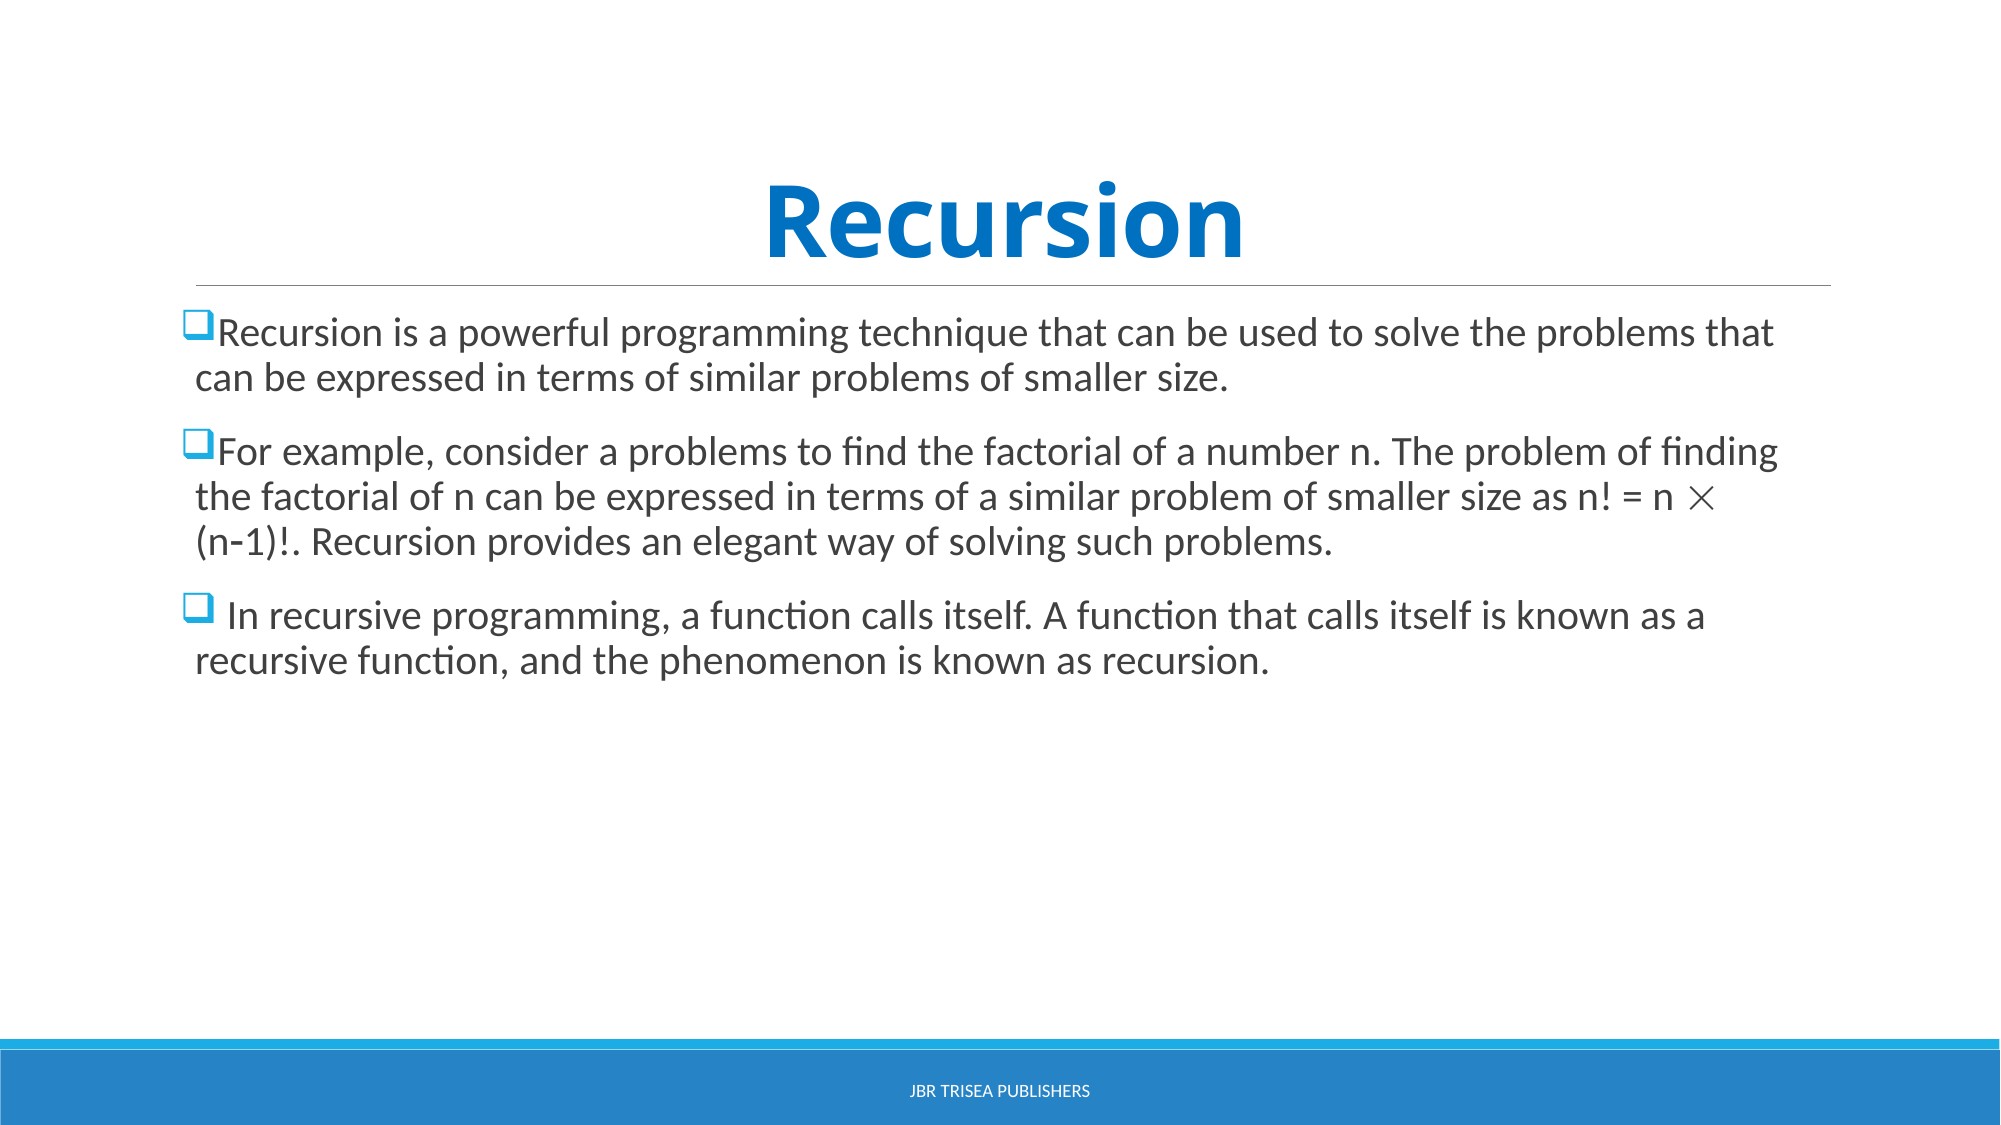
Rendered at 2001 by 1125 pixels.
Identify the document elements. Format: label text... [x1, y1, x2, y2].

footer JBR Trisea Publishers [604, 1059, 1396, 1120]
title Recursion [180, 47, 1830, 285]
list Recursion is a powerful programming technique that can be used to solve the problems that can be expressed in terms of similar problems of smaller size. For example, consider a problems to find the factorial of a number n. The problem of finding the factorial of n can be expressed in terms of a similar problem of smaller size as n! = n  (n1)!. Recursion provides an elegant way of solving such problems. In recursive programming, a function calls itself. A function that calls itself is known as a recursive function, and the phenomenon is known as recursion. [180, 302, 1830, 963]
